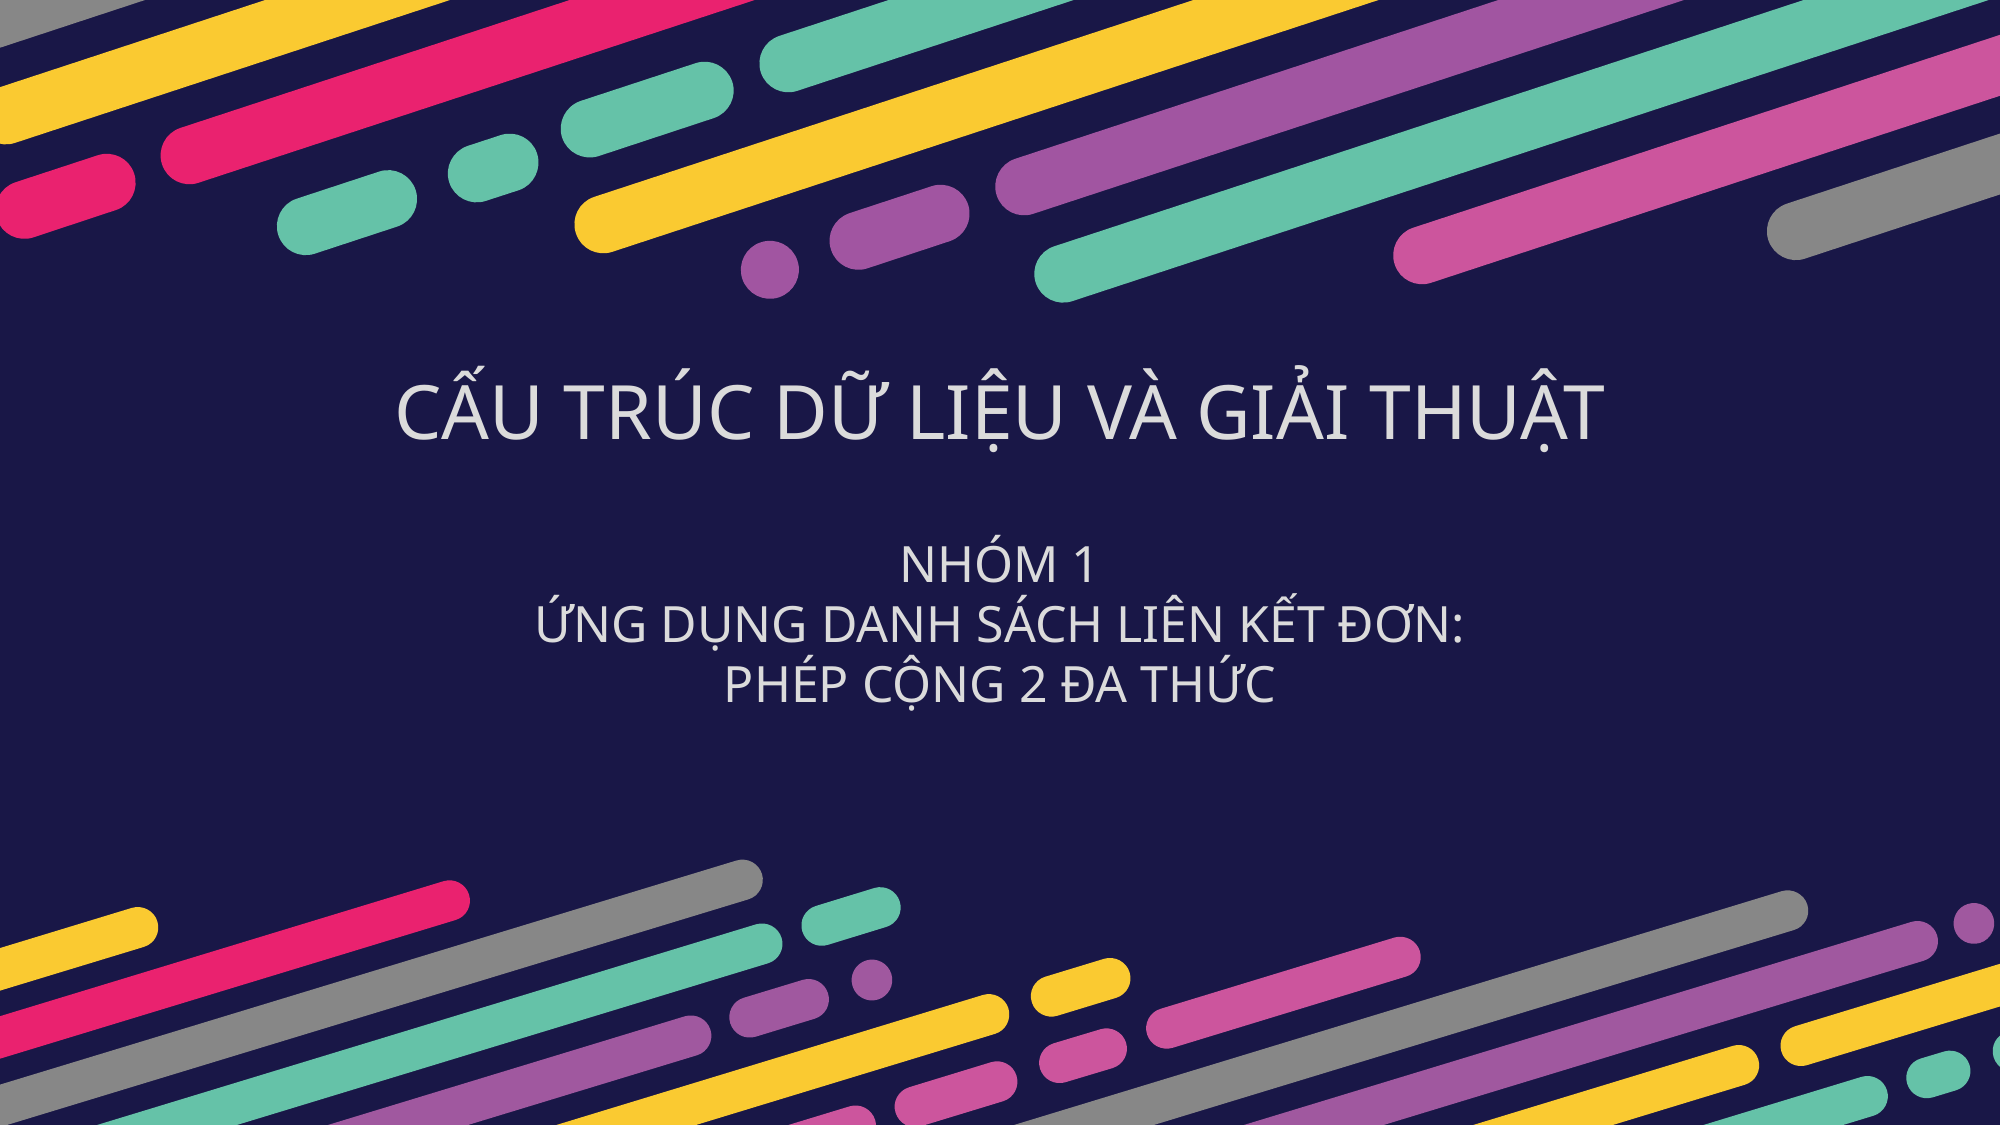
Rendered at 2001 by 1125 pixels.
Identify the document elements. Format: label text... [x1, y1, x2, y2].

text_box CẤU TRÚC DỮ LIỆU VÀ GIẢI THUẬT [292, 399, 1708, 463]
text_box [0, 788, 2000, 1125]
text_box NHÓM 1 ỨNG DỤNG DANH SÁCH LIÊN KẾT ĐƠN: PHÉP CỘNG 2 ĐA THỨC [475, 524, 1525, 720]
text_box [0, 0, 2000, 399]
